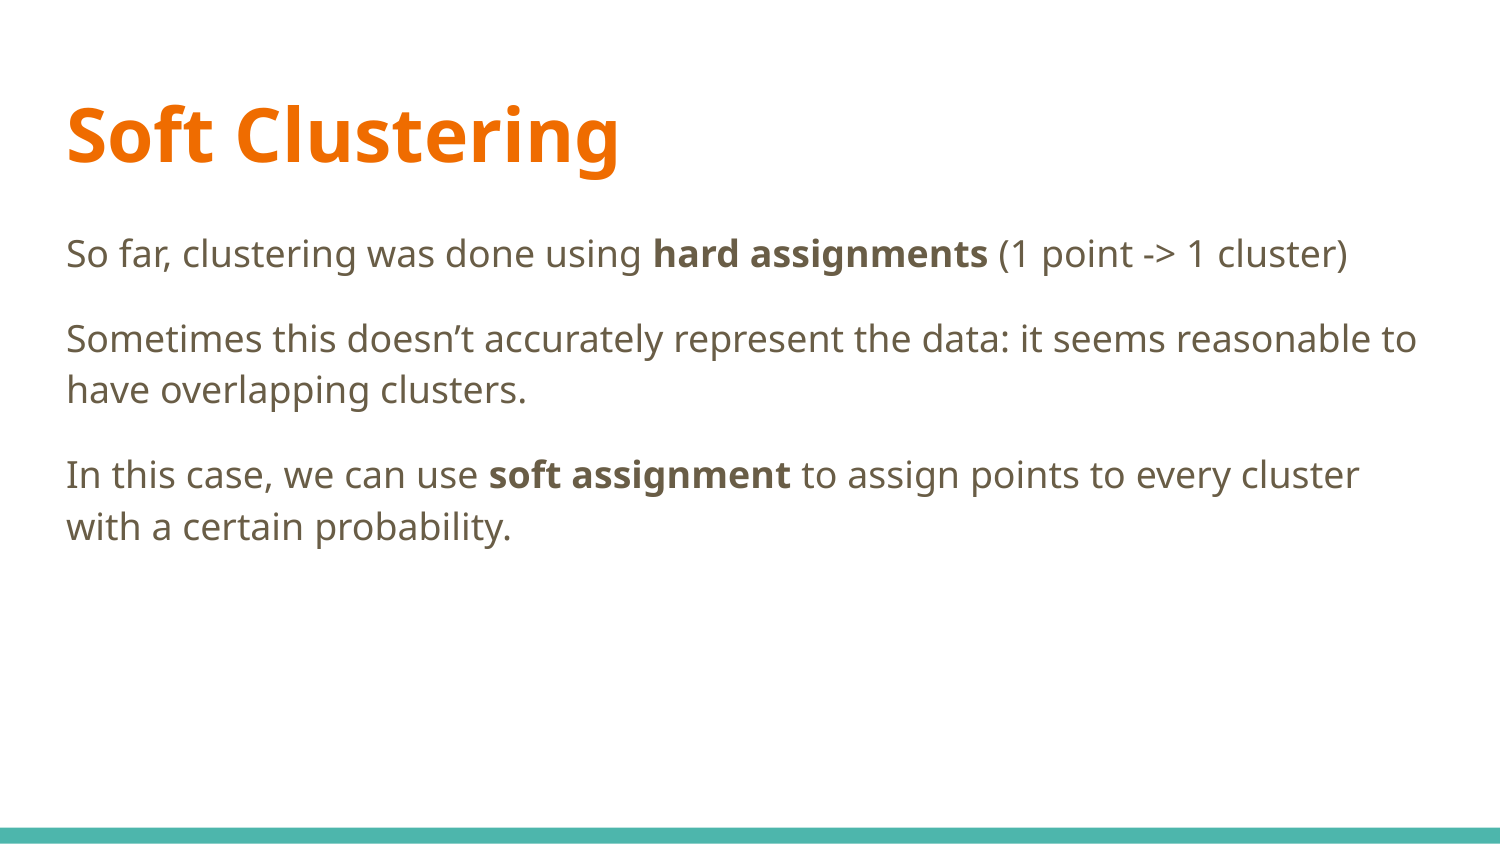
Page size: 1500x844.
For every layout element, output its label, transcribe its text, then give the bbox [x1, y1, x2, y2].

list So far, clustering was done using hard assignments (1 point -> 1 cluster) Sometimes this doesn’t accurately represent the data: it seems reasonable to have overlapping clusters. In this case, we can use soft assignment to assign points to every cluster with a certain probability. [51, 207, 1449, 750]
title Soft Clustering [51, 72, 1449, 189]
